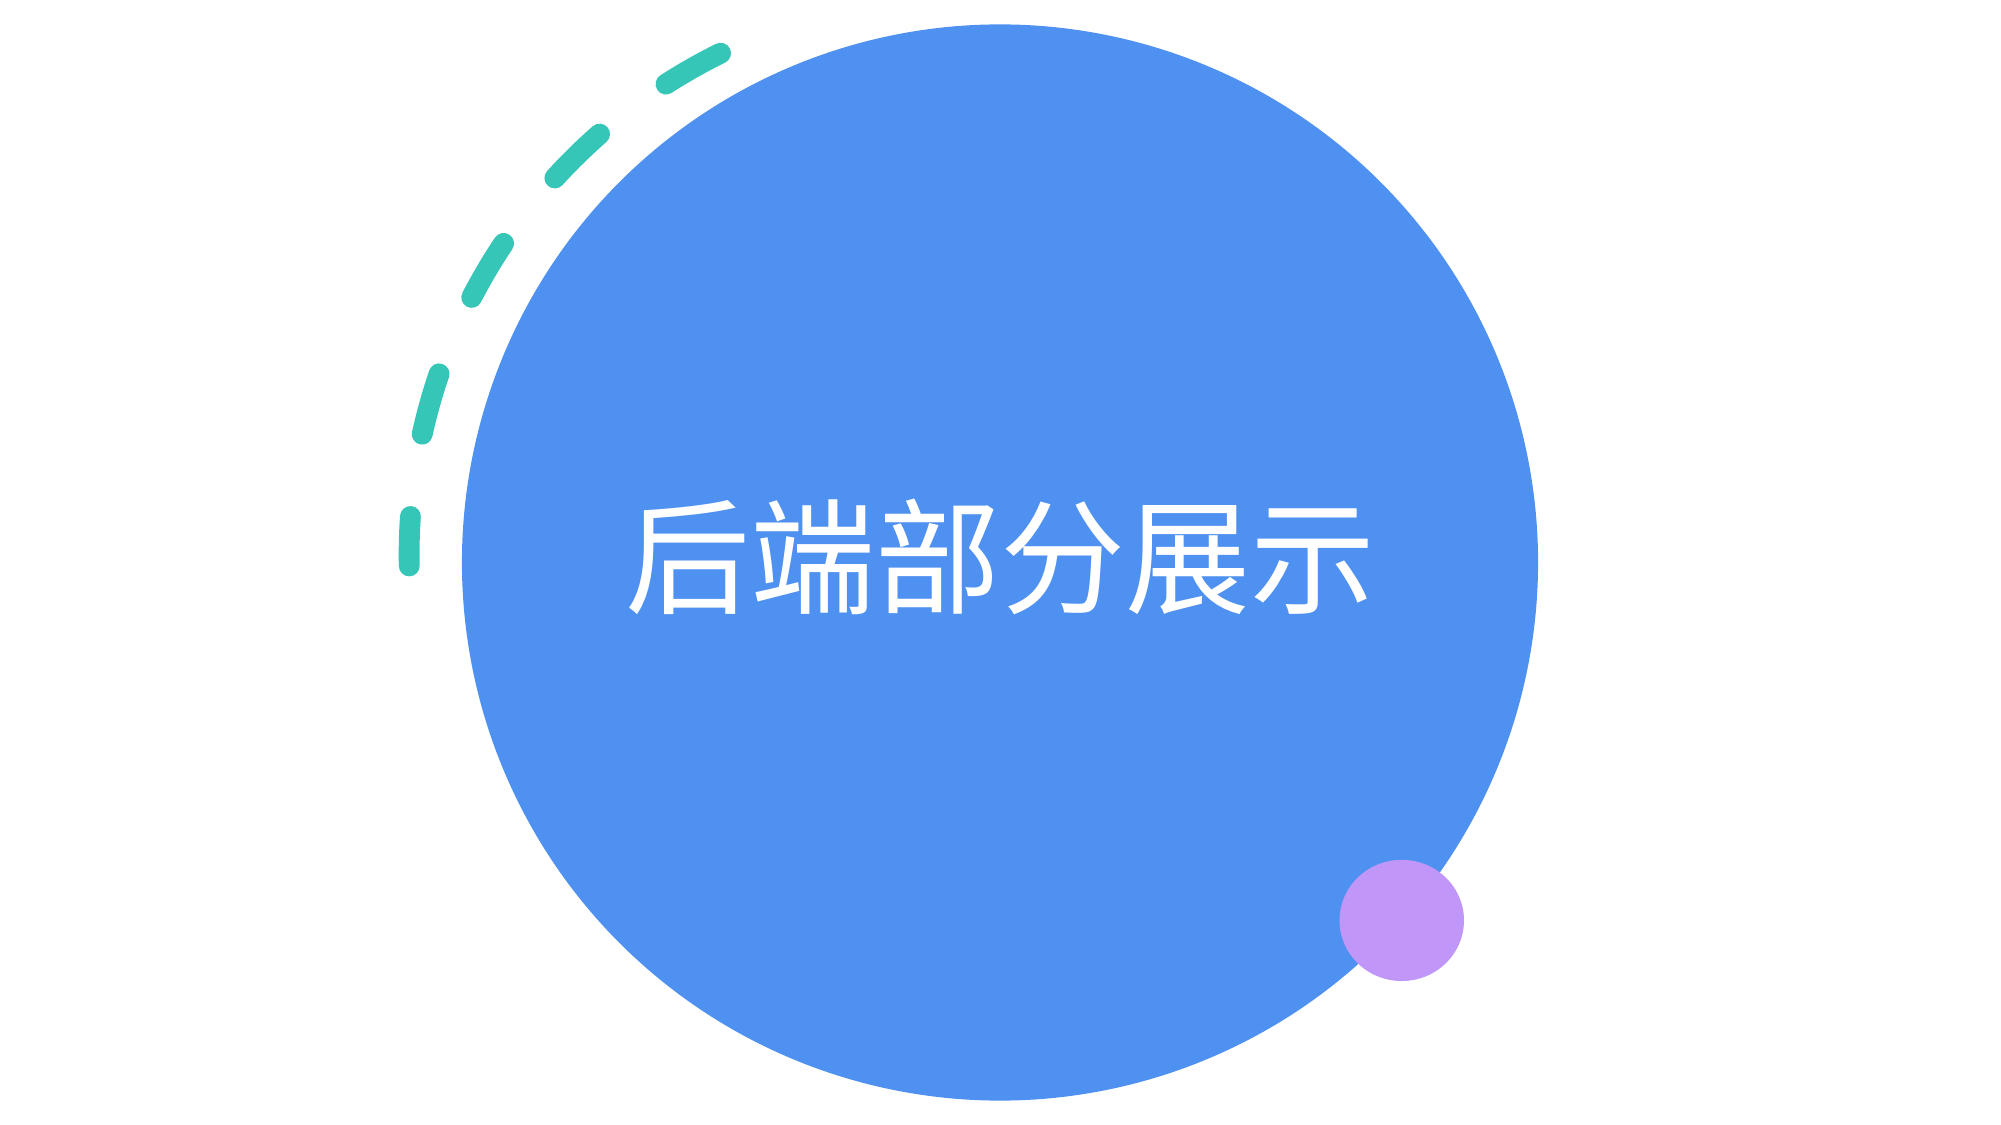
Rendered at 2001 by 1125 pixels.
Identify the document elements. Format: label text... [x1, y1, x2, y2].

title 后端部分展示 [544, 226, 1457, 639]
